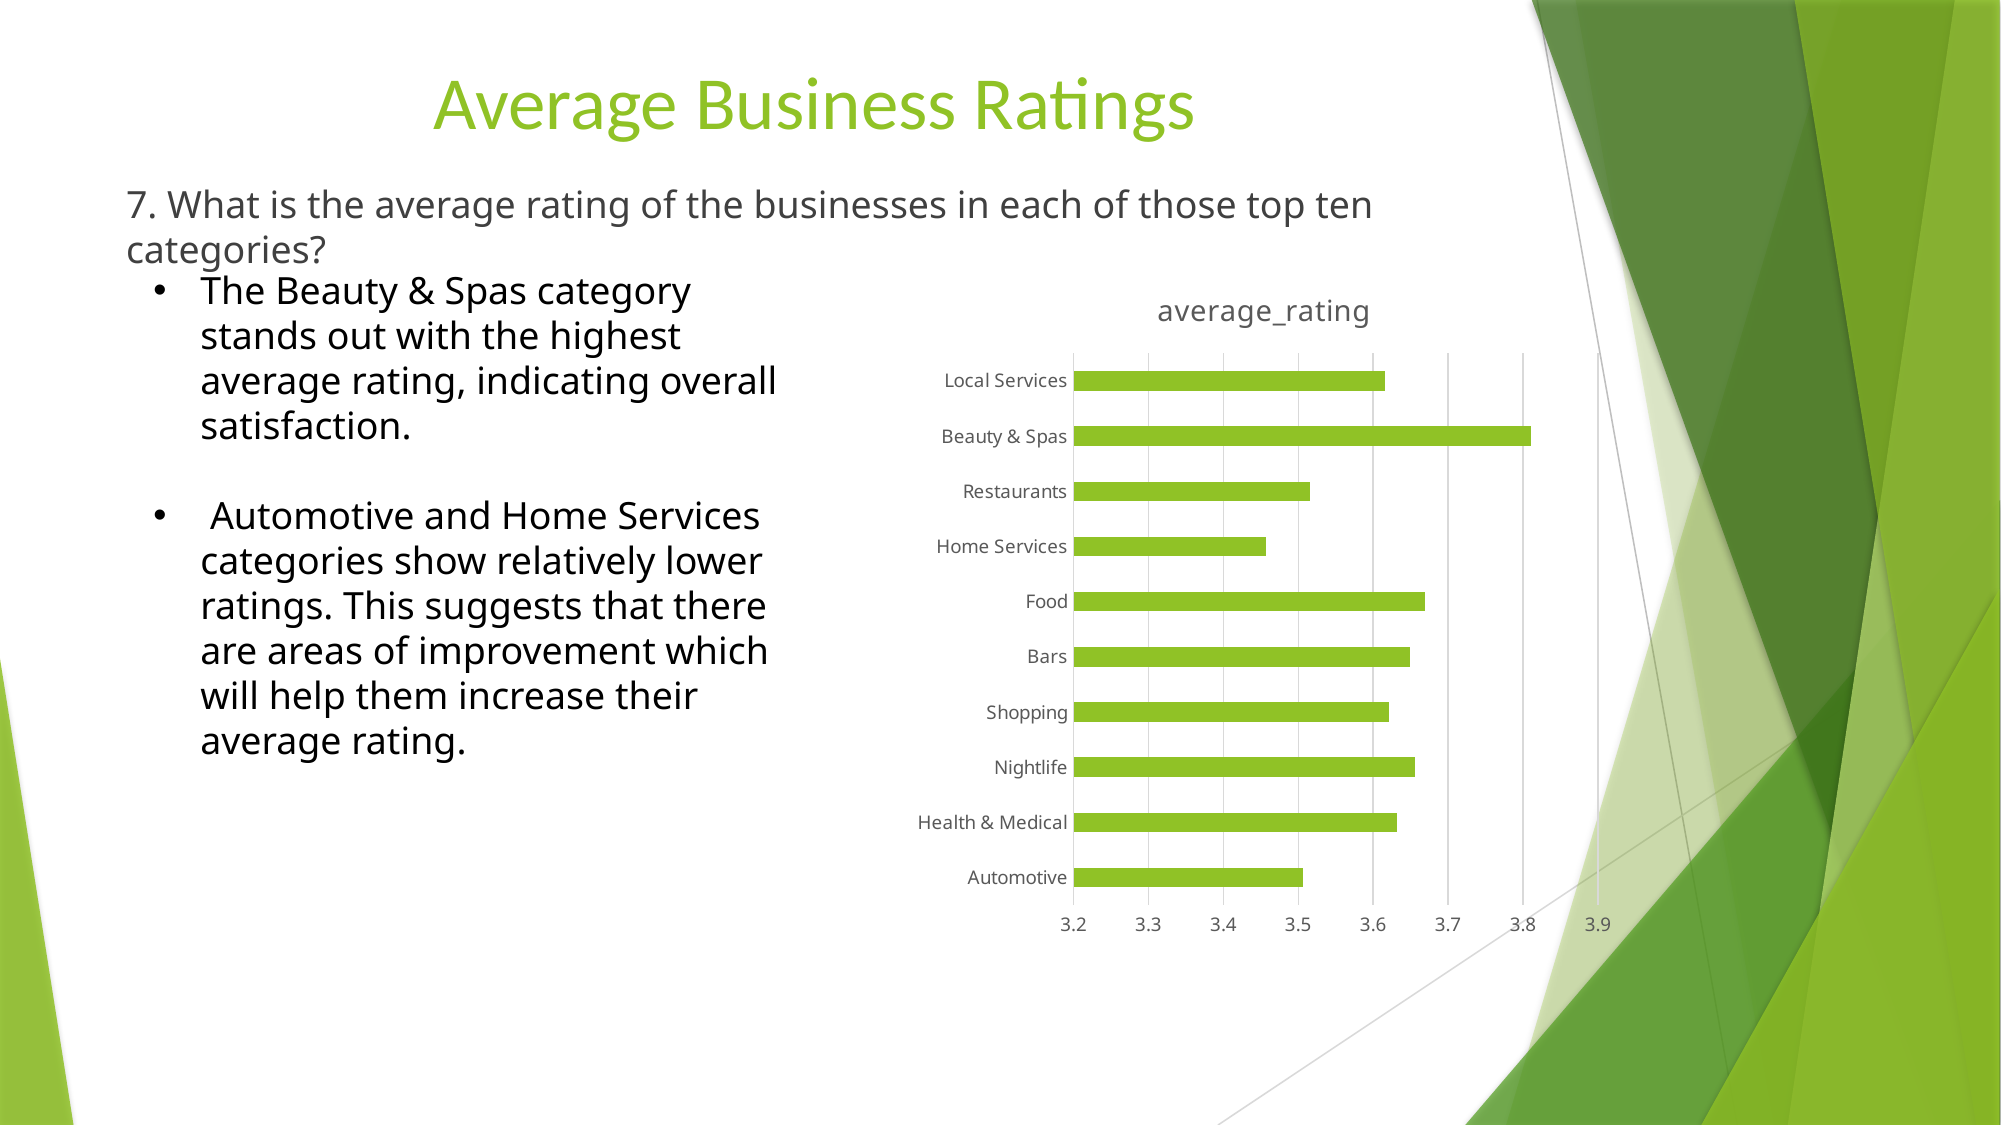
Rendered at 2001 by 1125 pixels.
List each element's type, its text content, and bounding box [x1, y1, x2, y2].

list 7. What is the average rating of the businesses in each of those top ten categories? [111, 173, 1597, 1104]
title Average Business Ratings [109, 47, 1520, 159]
text_box The Beauty & Spas category stands out with the highest average rating, indicating overall satisfaction. Automotive and Home Services categories show relatively lower ratings. This suggests that there are areas of improvement which will help them increase their average rating. [138, 259, 815, 995]
chart [902, 259, 1627, 953]
